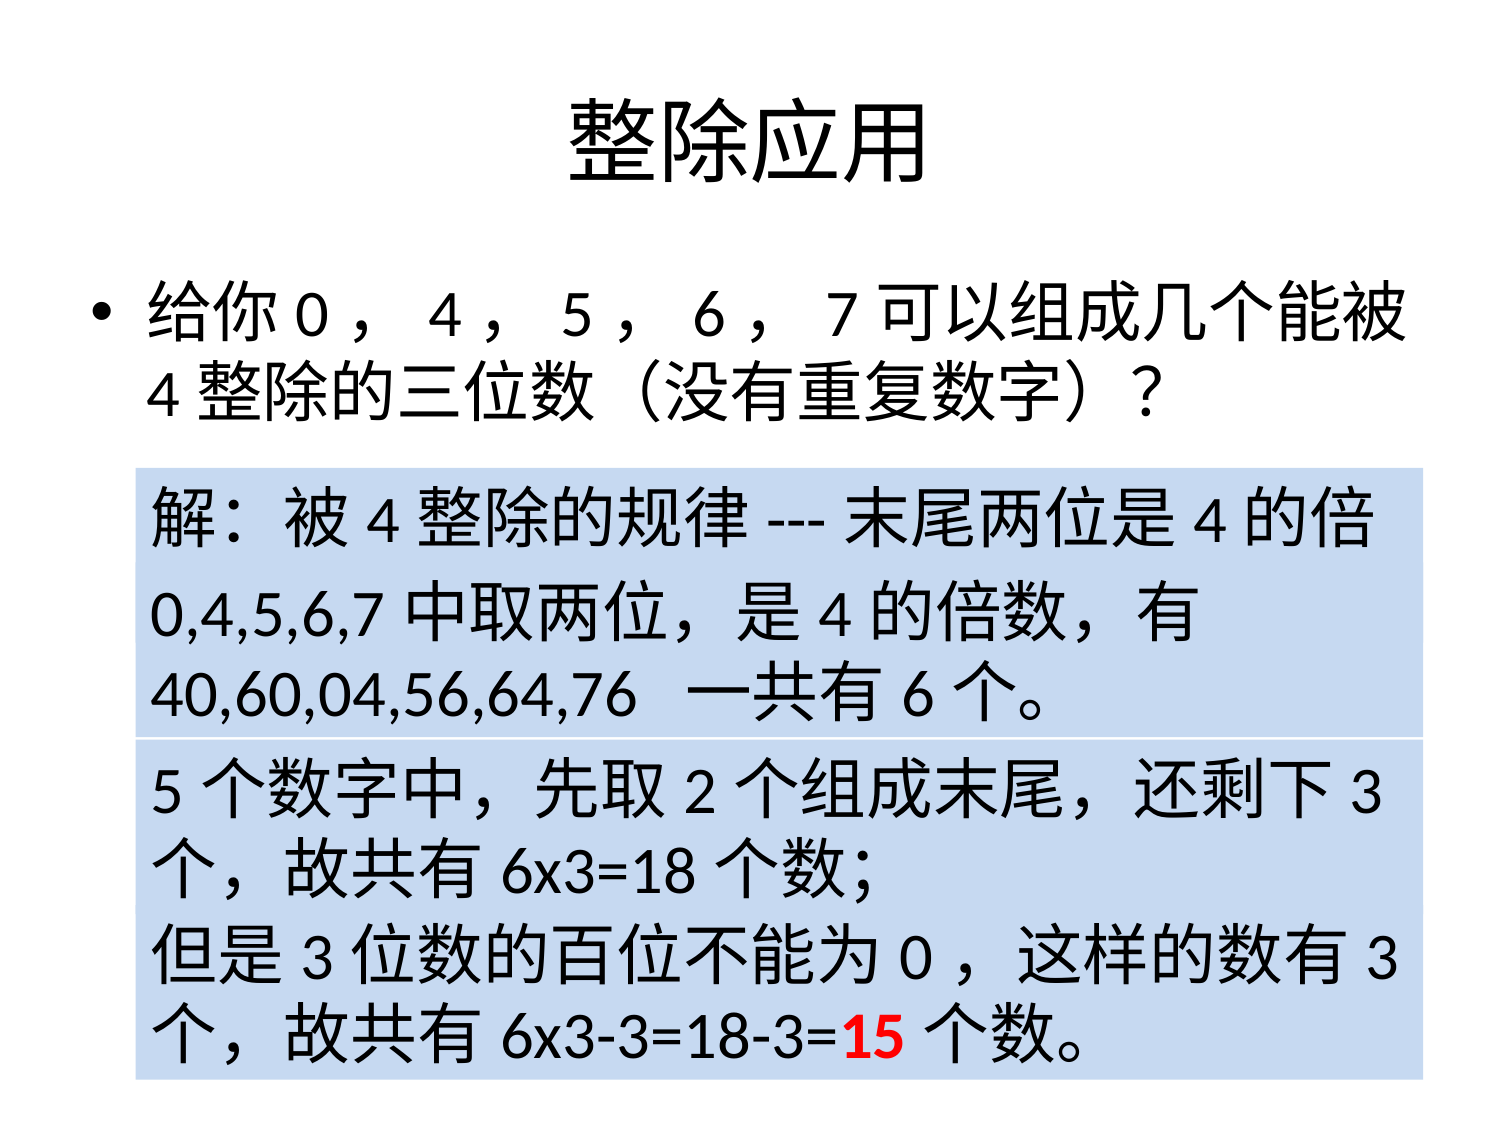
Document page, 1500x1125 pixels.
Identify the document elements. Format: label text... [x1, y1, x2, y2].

list 给你0，4，5，6，7可以组成几个能被4整除的三位数（没有重复数字）？ [75, 262, 1425, 457]
text_box 解：被4整除的规律---末尾两位是4的倍数。 [135, 467, 1424, 562]
text_box 但是3位数的百位不能为0，这样的数有3个，故共有6x3-3=18-3=15个数。 [135, 905, 1424, 1080]
title 整除应用 [75, 45, 1425, 233]
text_box 5个数字中，先取2个组成末尾，还剩下3个，故共有6x3=18个数； [135, 739, 1424, 905]
text_box 0,4,5,6,7中取两位，是4的倍数，有40,60,04,56,64,76 一共有6个。 [135, 562, 1424, 738]
